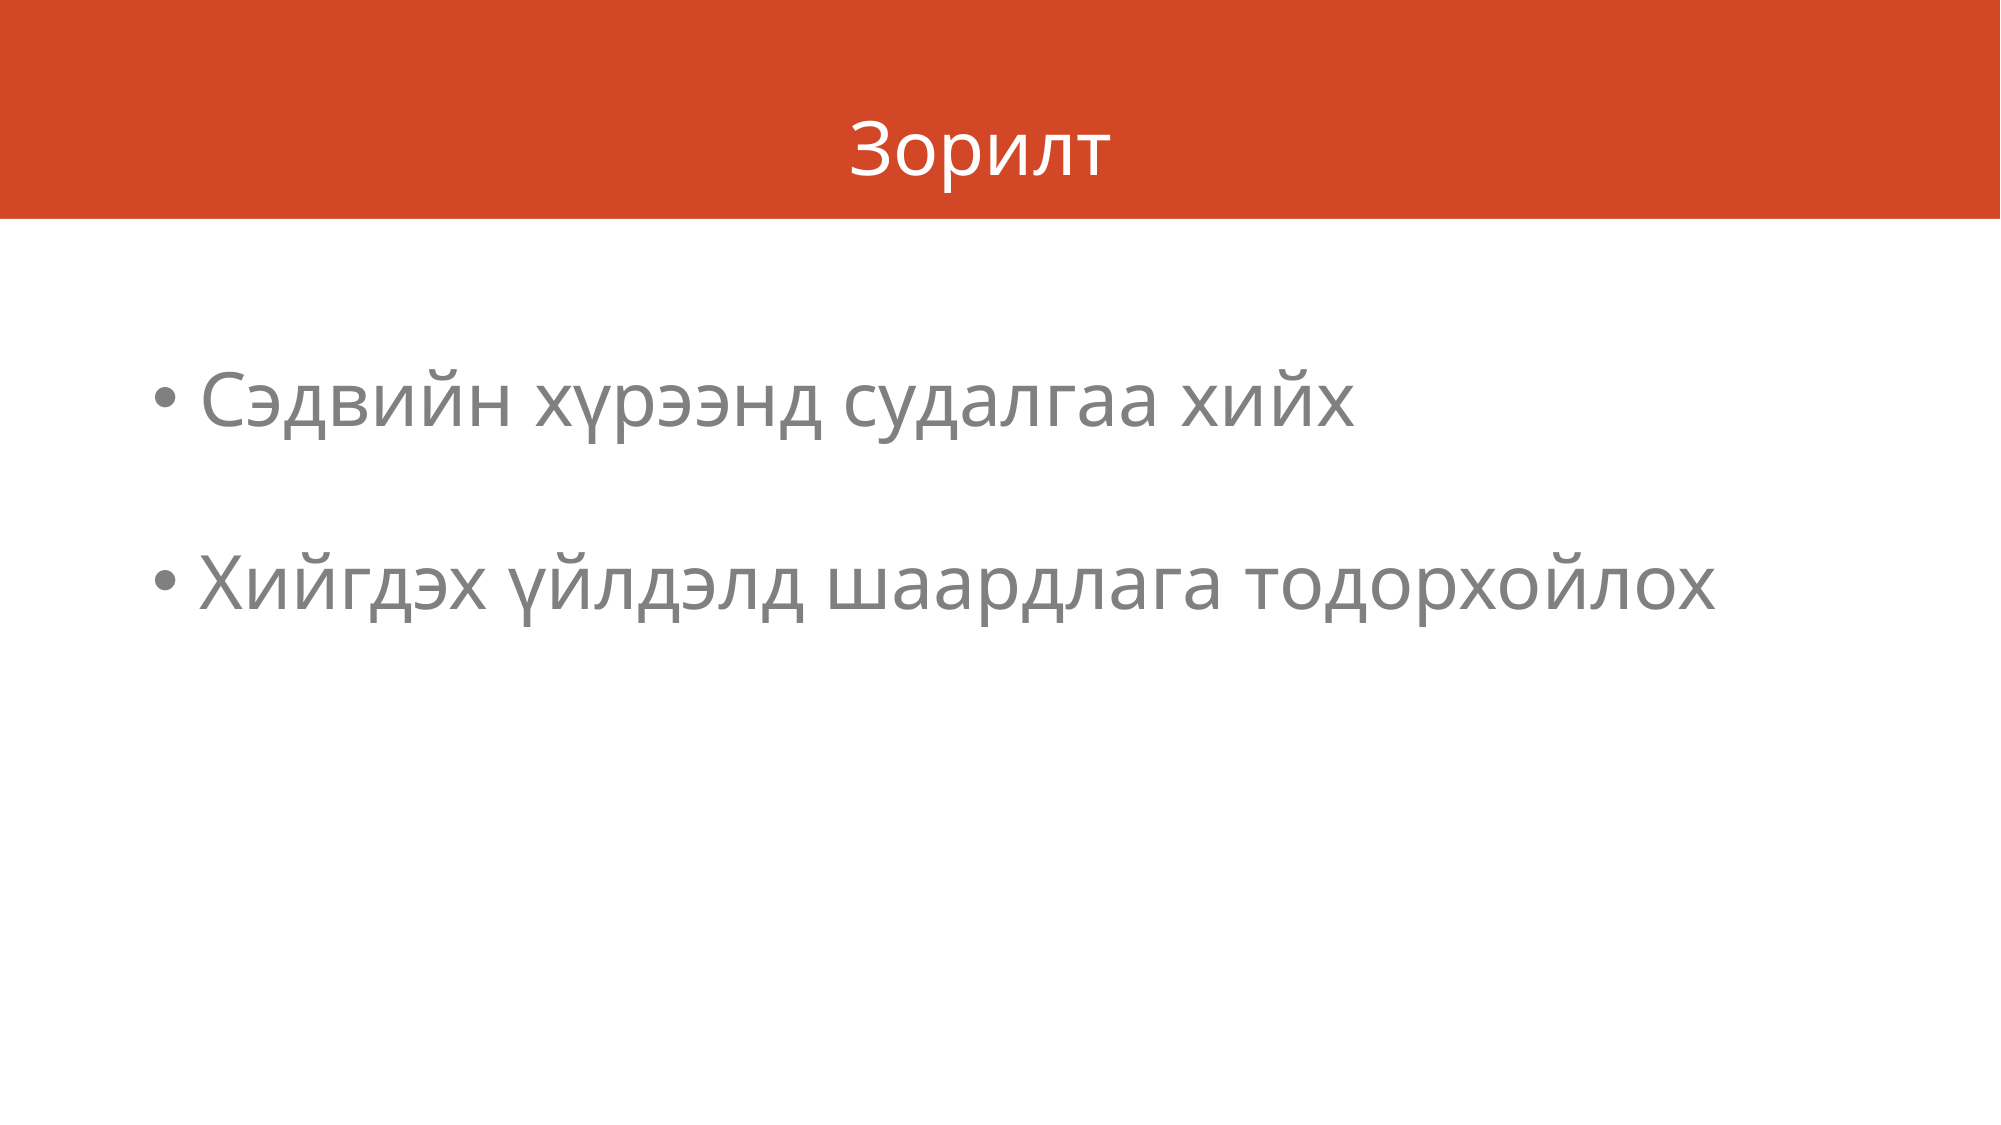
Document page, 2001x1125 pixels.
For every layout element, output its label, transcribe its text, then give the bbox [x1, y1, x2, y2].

title Зорилт [99, 0, 1863, 199]
list Сэдвийн хүрээнд судалгаа хийх Хийгдэх үйлдэлд шаардлага тодорхойлох [137, 299, 1826, 1027]
